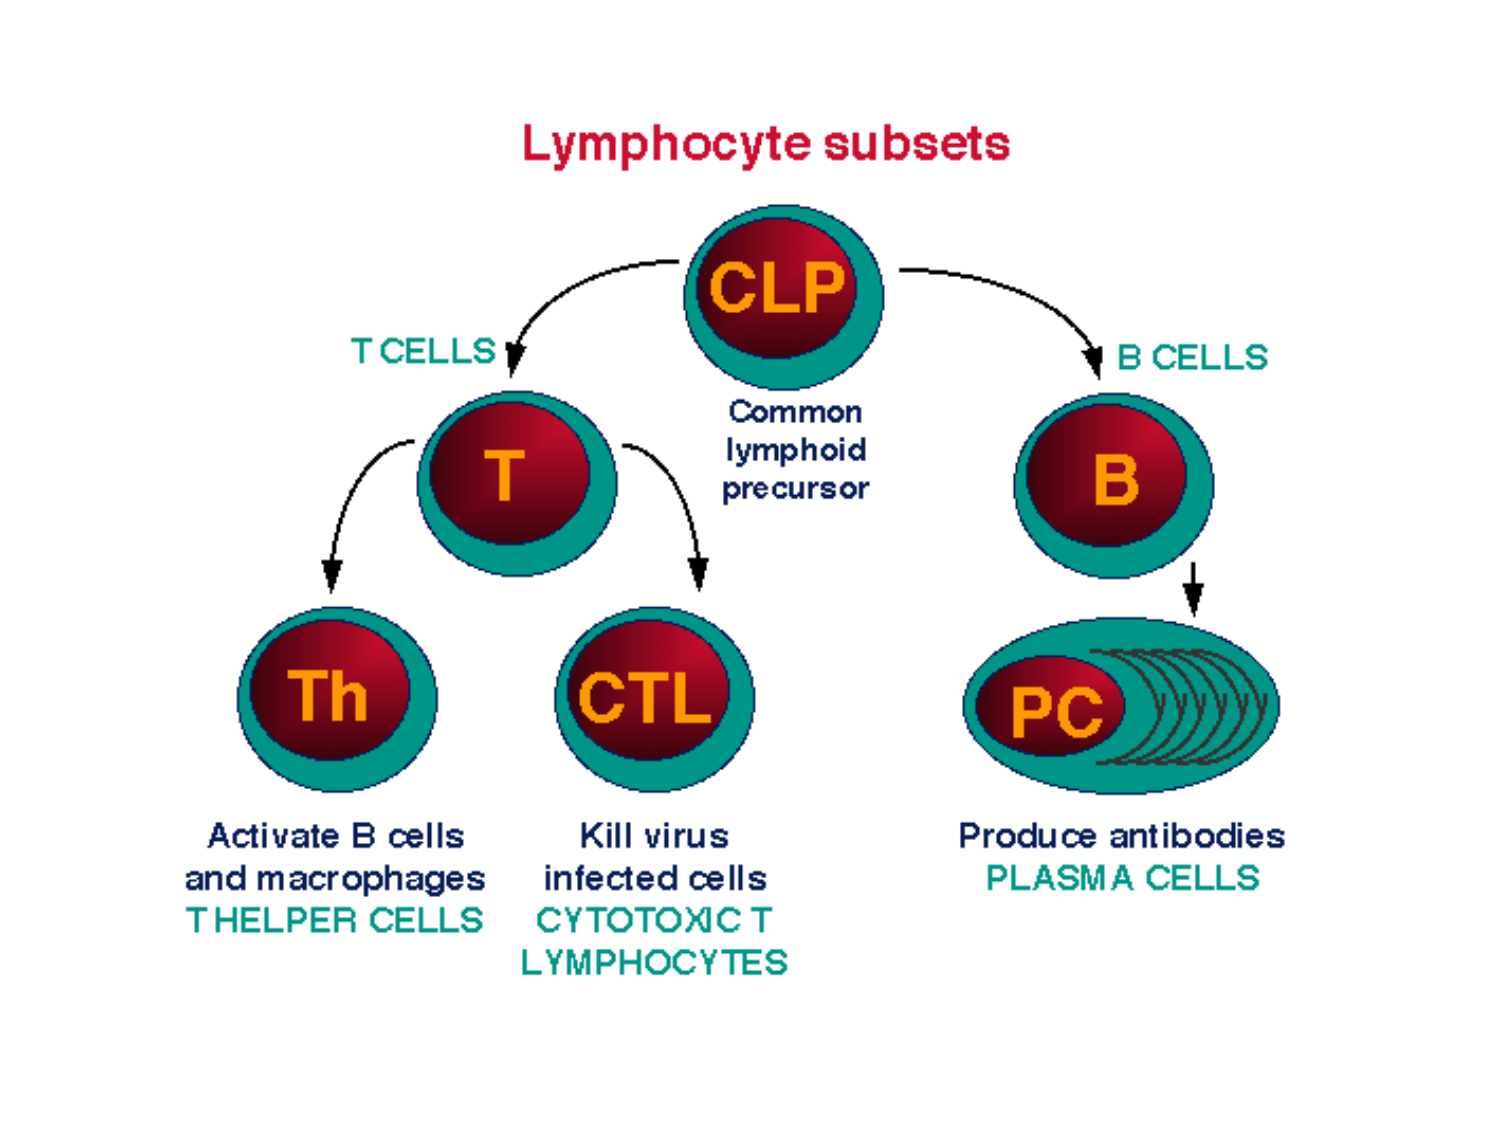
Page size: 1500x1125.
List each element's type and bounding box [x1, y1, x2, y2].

picture [174, 112, 1325, 988]
